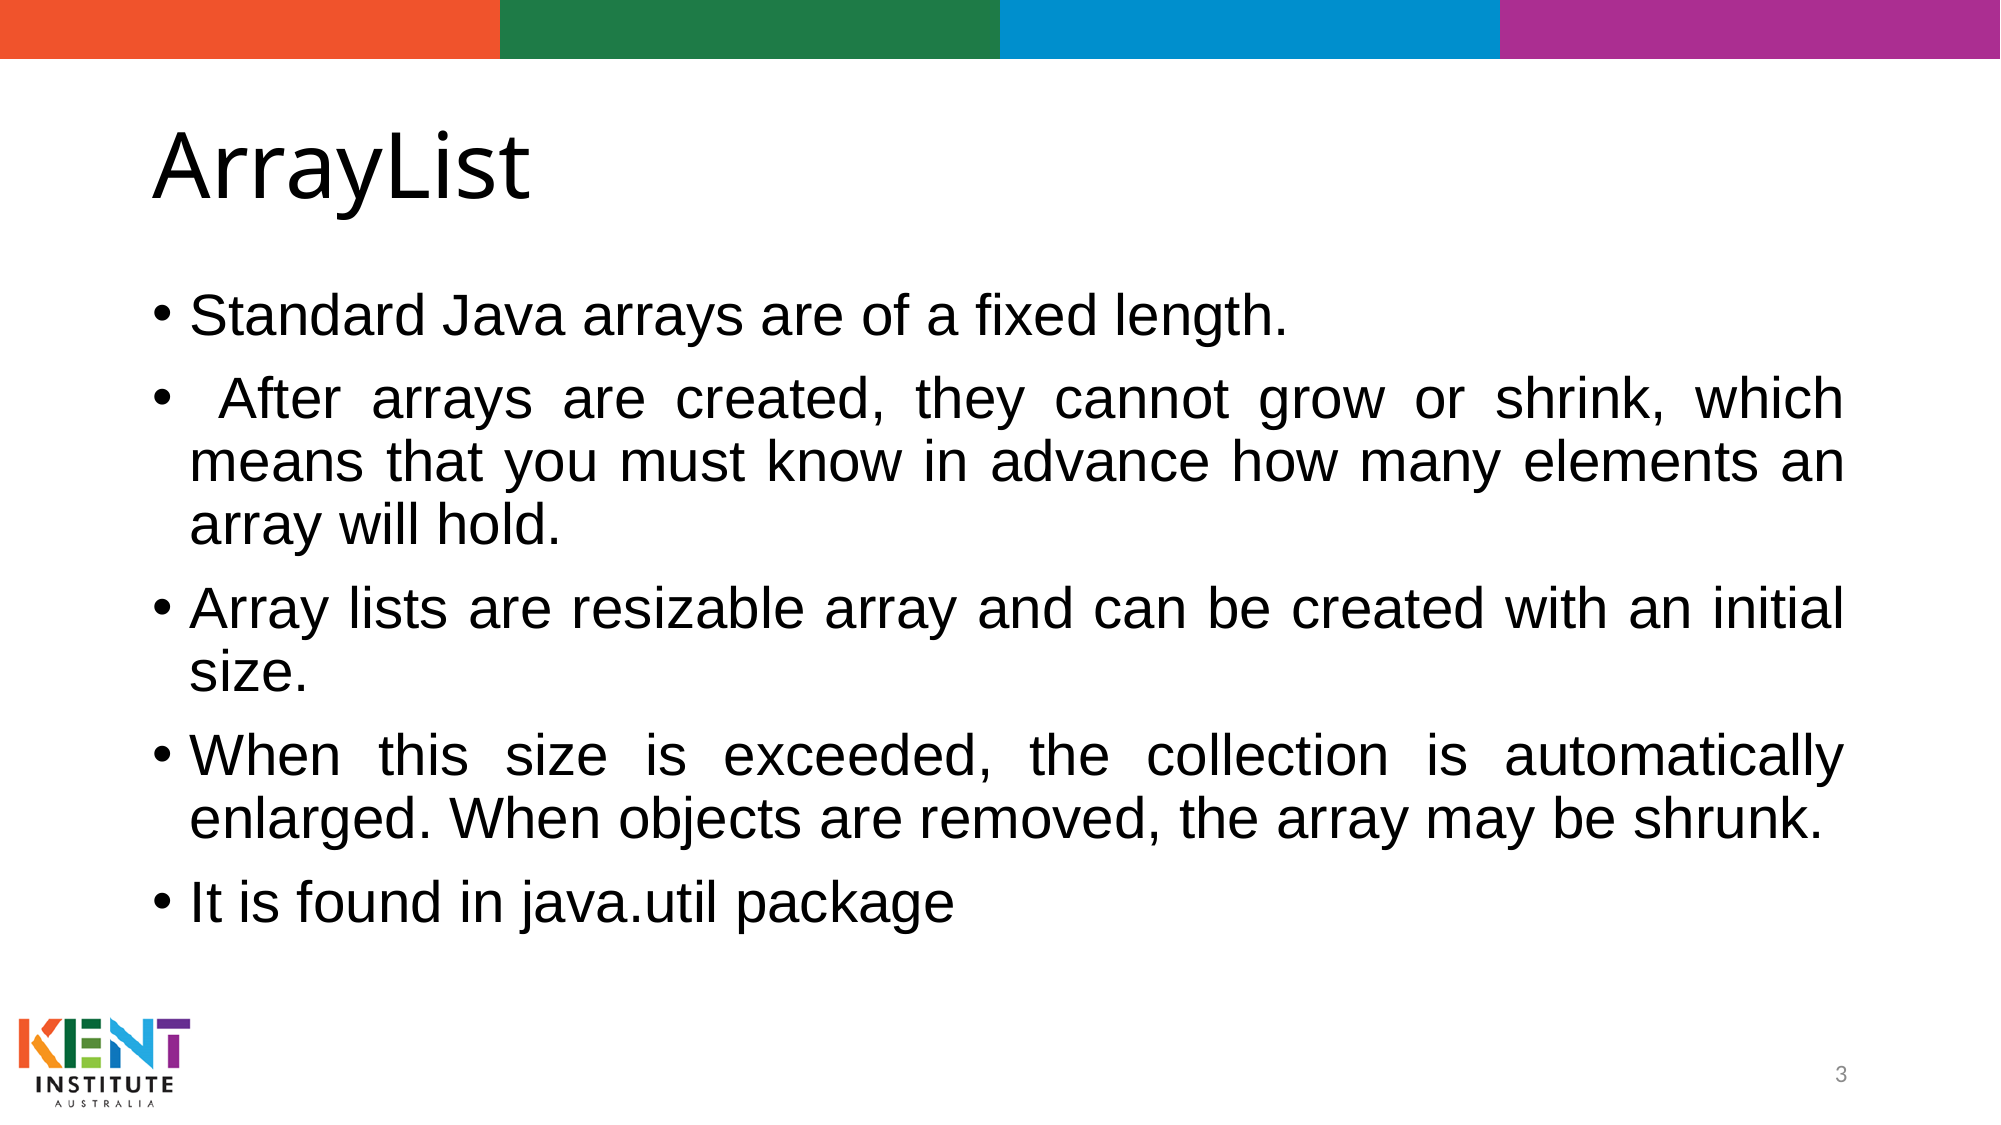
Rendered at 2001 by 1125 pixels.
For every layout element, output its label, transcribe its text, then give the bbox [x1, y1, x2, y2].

list Standard Java arrays are of a fixed length. After arrays are created, they cannot grow or shrink, which means that you must know in advance how many elements an array will hold. Array lists are resizable array and can be created with an initial size. When this size is exceeded, the collection is automatically enlarged. When objects are removed, the array may be shrunk. It is found in java.util package [137, 277, 1863, 1014]
slide_number 3 [1412, 1042, 1863, 1103]
picture [0, 1000, 208, 1125]
title ArrayList [137, 59, 1863, 277]
